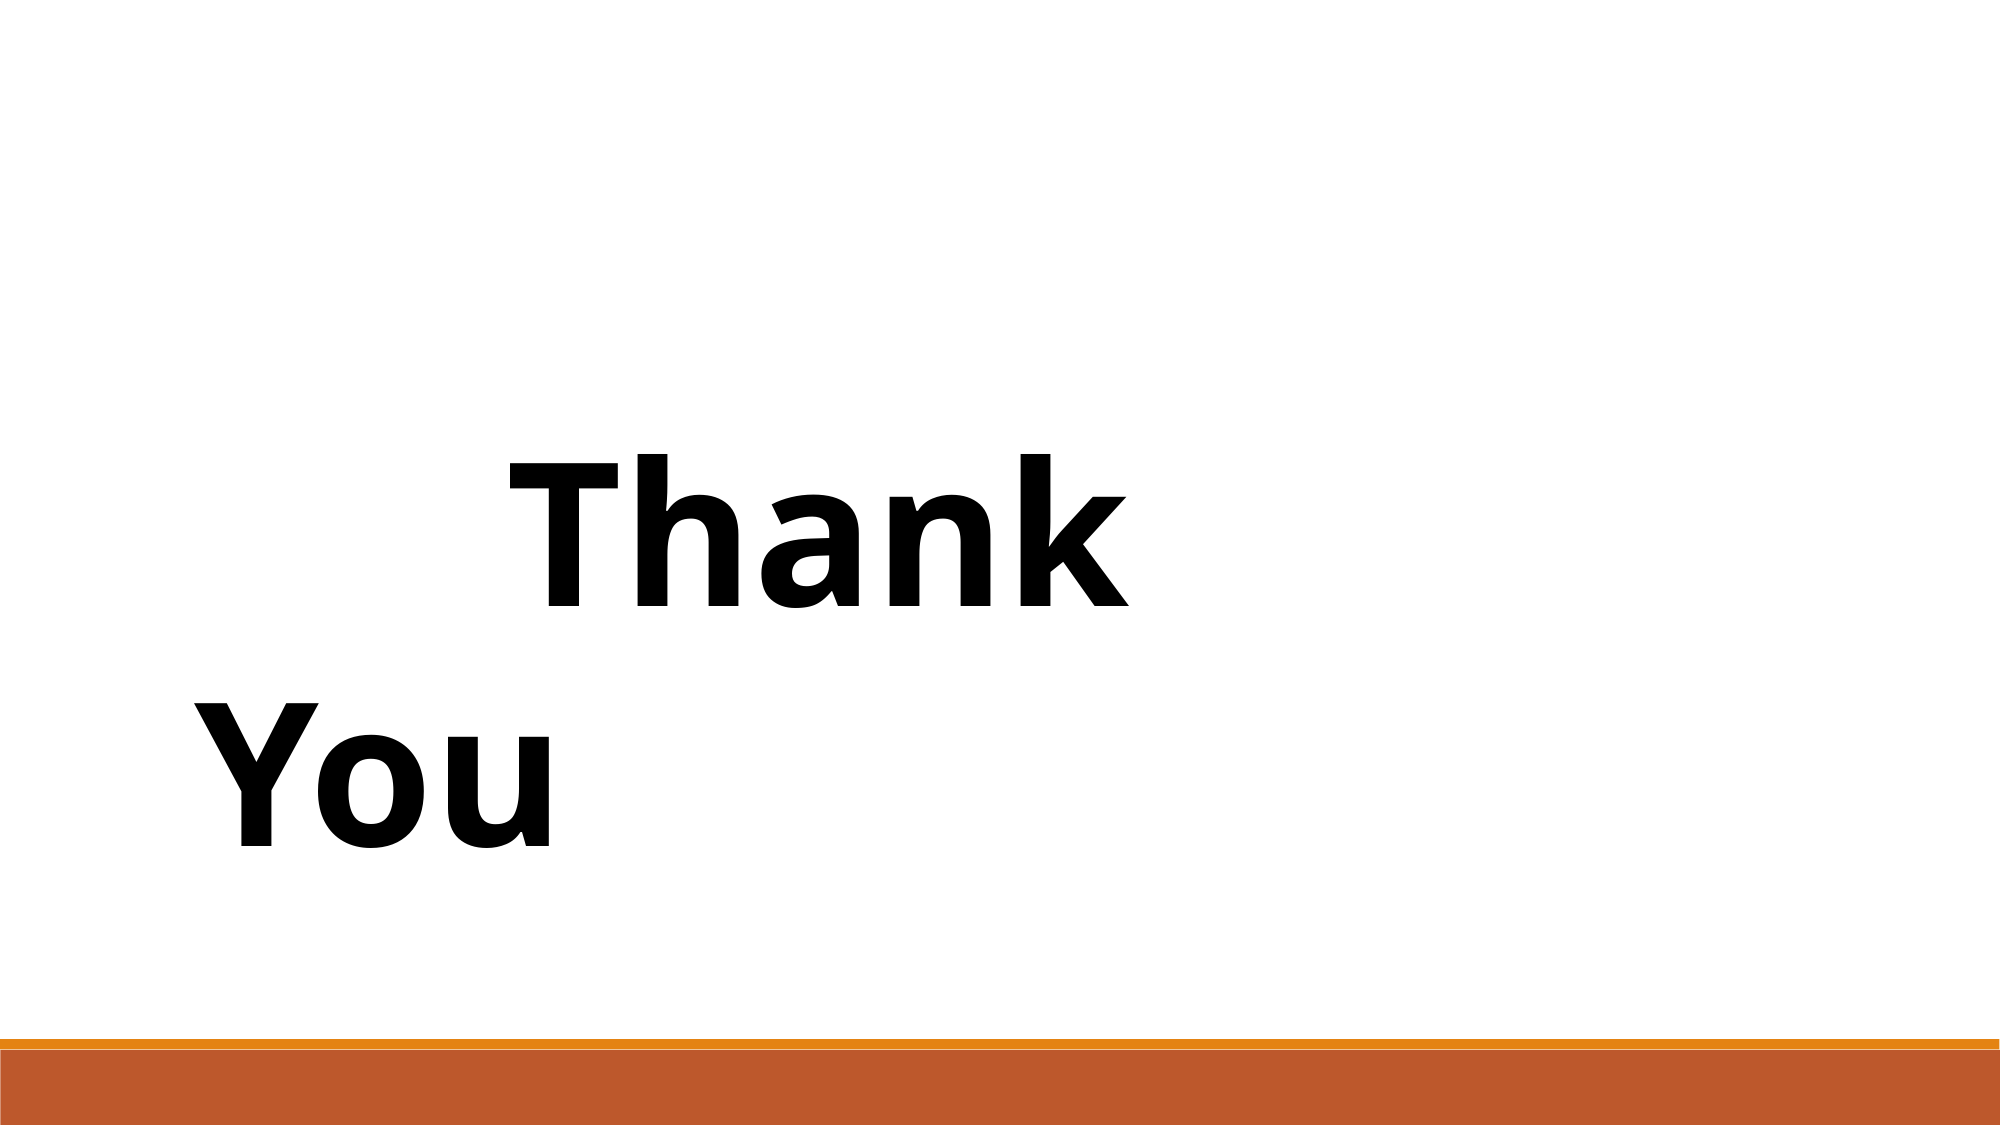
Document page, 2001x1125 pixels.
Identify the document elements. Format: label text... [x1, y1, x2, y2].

text_box Thank You [179, 399, 1545, 894]
